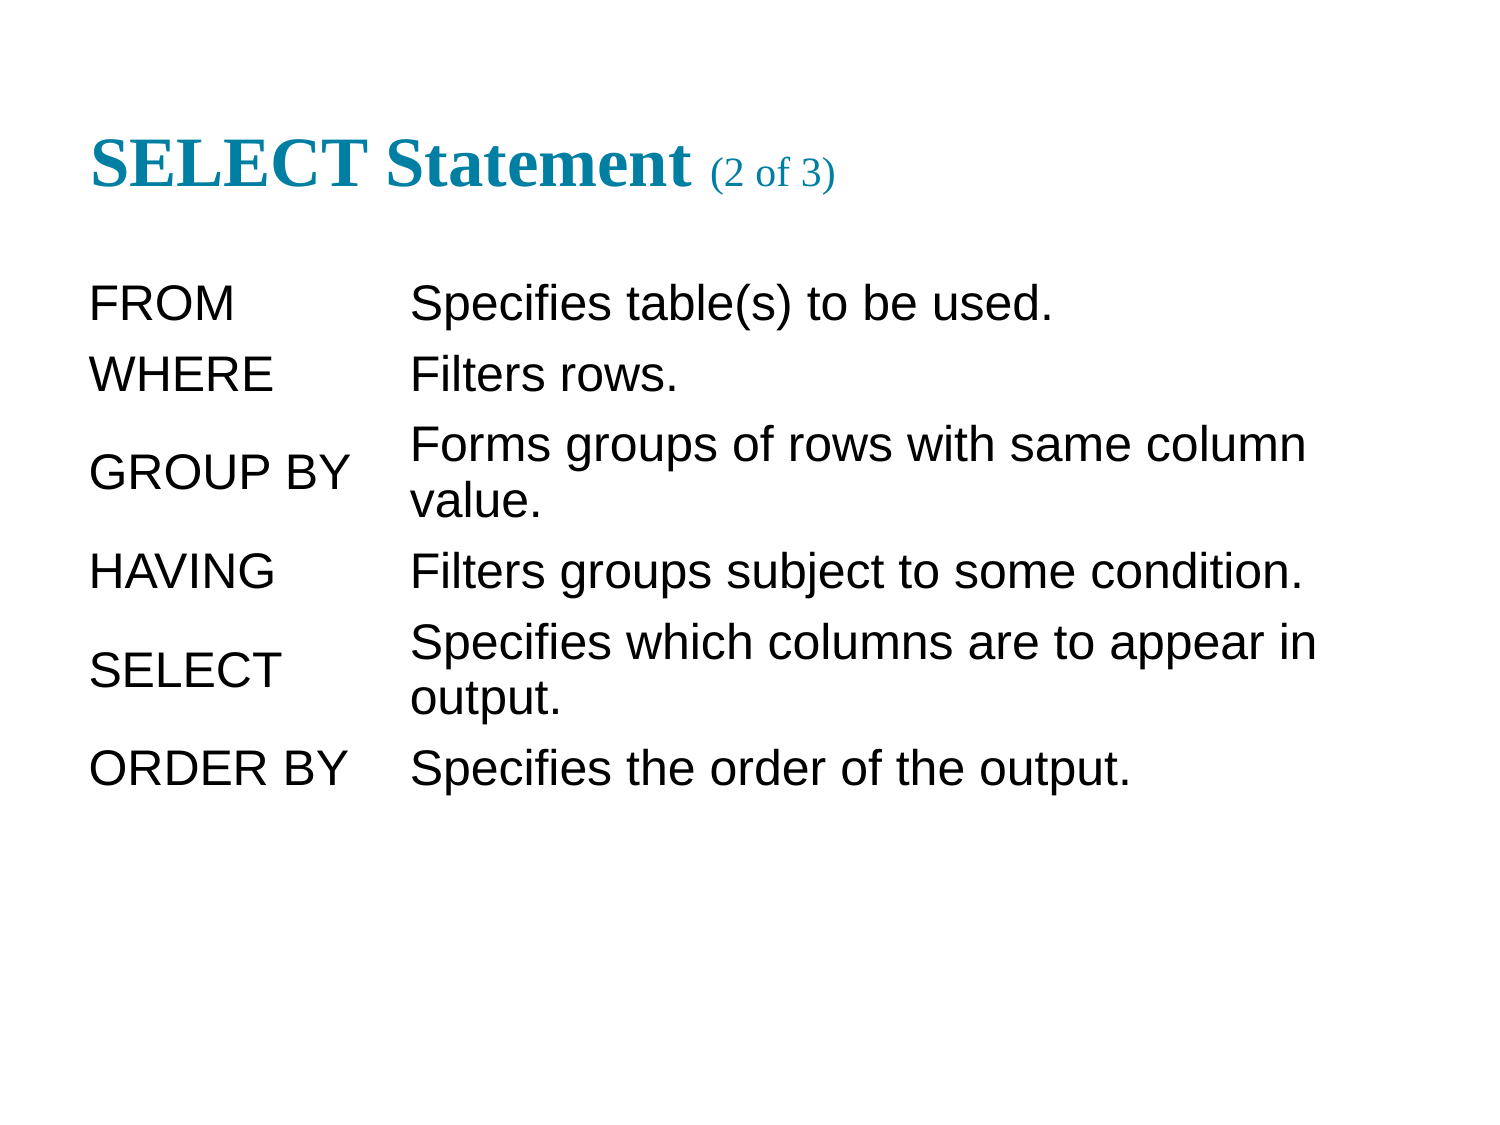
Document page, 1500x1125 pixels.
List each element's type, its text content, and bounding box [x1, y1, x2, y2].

table_cell ORDER BY [73, 733, 395, 804]
title SELECT Statement (2 of 3) [75, 35, 1425, 216]
table_cell WHERE [73, 338, 395, 409]
table_cell Filters groups subject to some condition. [395, 536, 1423, 606]
table_cell Filters rows. [395, 338, 1423, 409]
table_cell Forms groups of rows with same column value. [395, 409, 1423, 536]
table_cell GROUP BY [73, 409, 395, 536]
table_cell HAVING [73, 536, 395, 606]
table_header Specifies table(s) to be used. [395, 267, 1423, 338]
table_cell SELECT [73, 606, 395, 733]
table_header FROM [73, 267, 395, 338]
table_cell Specifies which columns are to appear in output. [395, 606, 1423, 733]
table_cell Specifies the order of the output. [395, 733, 1423, 804]
